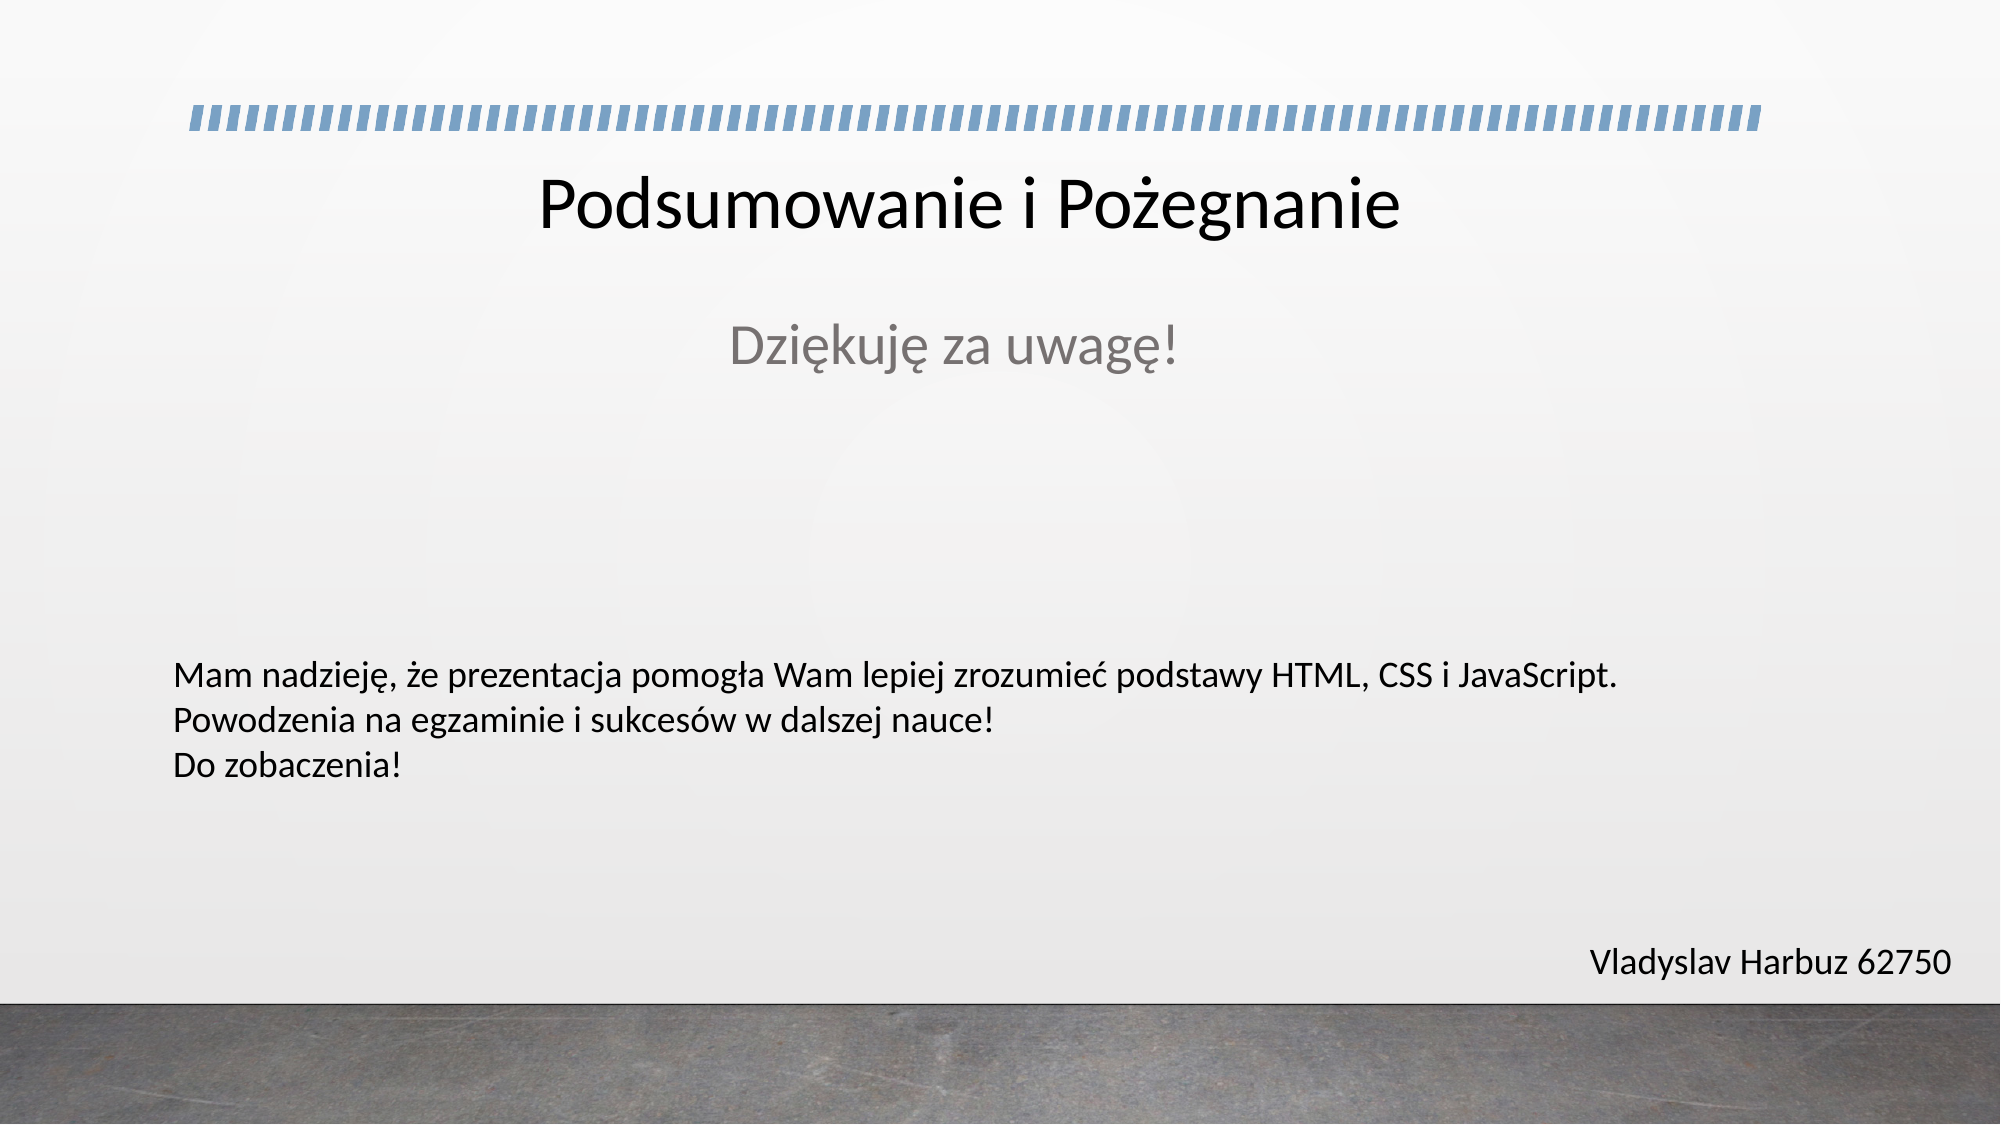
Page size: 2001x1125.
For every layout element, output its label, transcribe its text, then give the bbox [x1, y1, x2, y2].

text_box Mam nadzieję, że prezentacja pomogła Wam lepiej zrozumieć podstawy HTML, CSS i JavaScript. Powodzenia na egzaminie i sukcesów w dalszej nauce! Do zobaczenia! [158, 642, 1645, 793]
text_box Dziękuję za uwagę! [308, 298, 1602, 384]
title Podsumowanie i Pożegnanie [523, 156, 1761, 329]
picture [0, 1004, 2000, 1124]
text_box Vladyslav Harbuz 62750 [1574, 929, 1980, 990]
